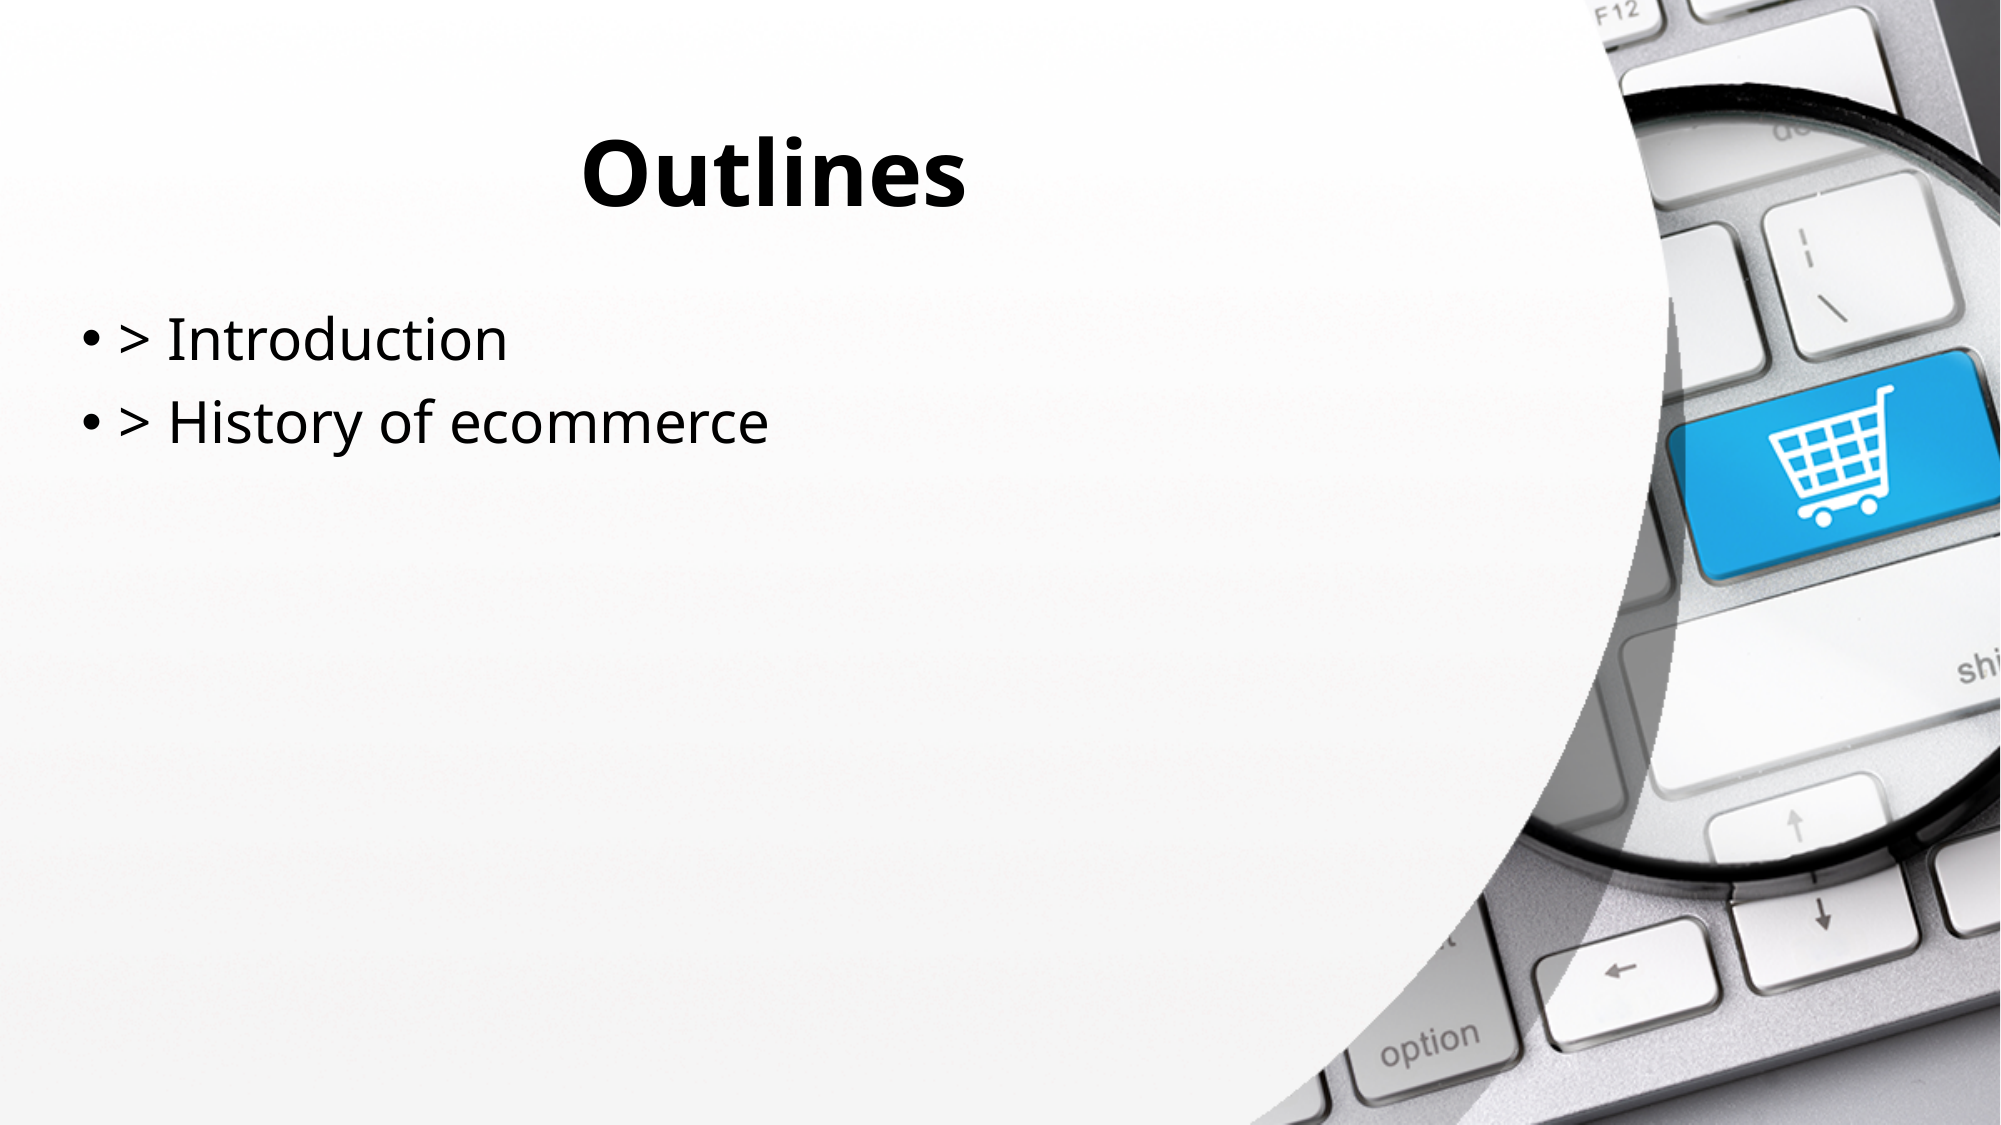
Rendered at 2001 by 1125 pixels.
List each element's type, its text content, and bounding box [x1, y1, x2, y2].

title Outlines [66, 68, 1482, 286]
picture [0, 0, 2001, 1125]
list > Introduction > History of ecommerce [66, 302, 1482, 1022]
